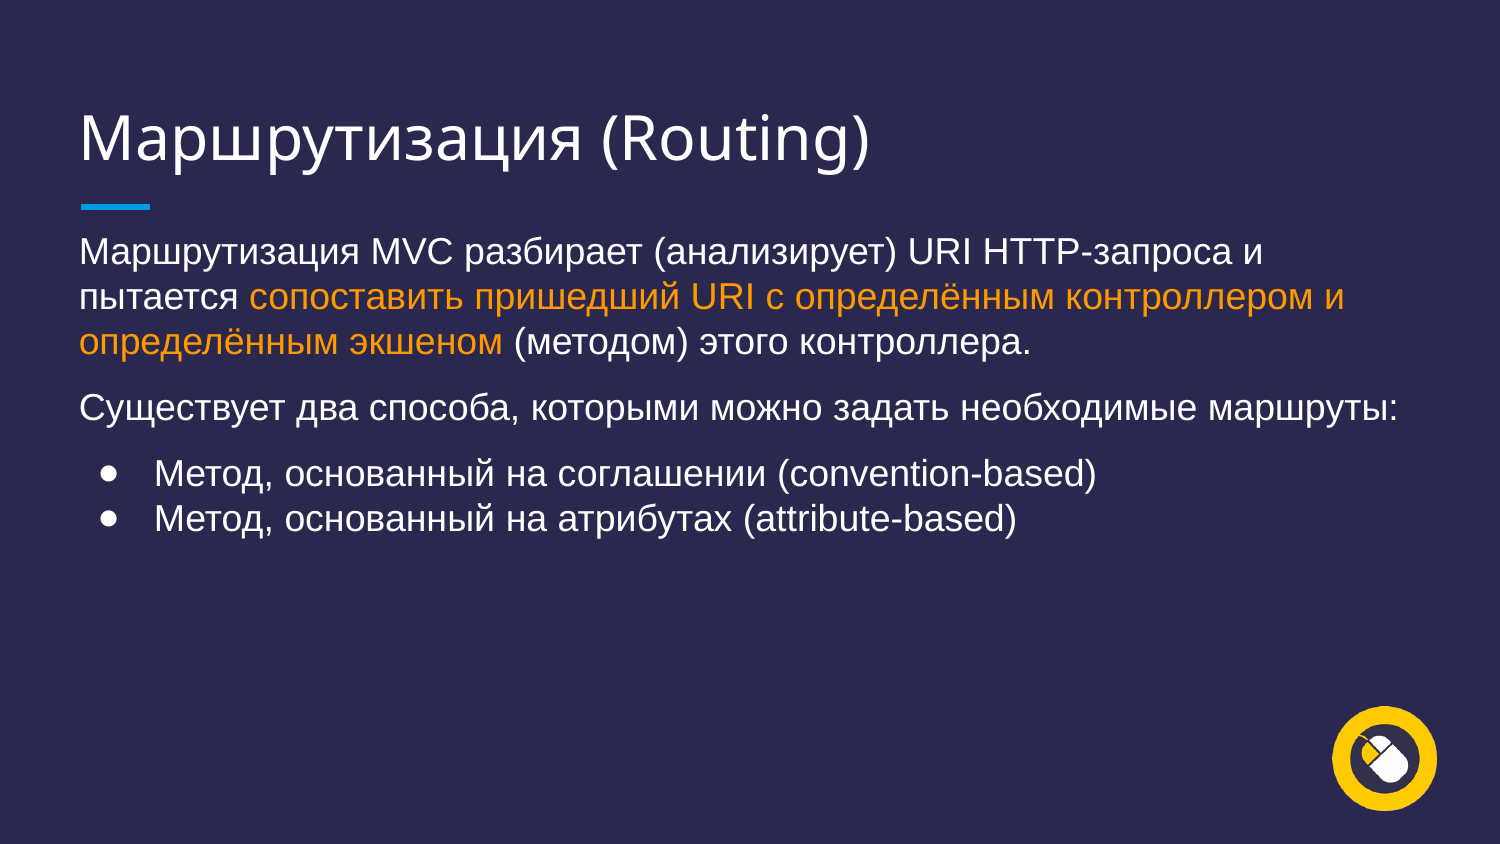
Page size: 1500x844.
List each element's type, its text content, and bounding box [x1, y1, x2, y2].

title Маршрутизация (Routing) [63, 75, 1437, 188]
list Маршрутизация MVC разбирает (анализирует) URI HTTP-запроса и пытается сопоставить пришедший URI с определённым контроллером и определённым экшеном (методом) этого контроллера. Существует два способа, которыми можно задать необходимые маршруты: Метод, основанный на соглашении (convention-based) Метод, основанный на атрибутах (attribute-based) [63, 211, 1437, 844]
picture [1332, 706, 1437, 811]
